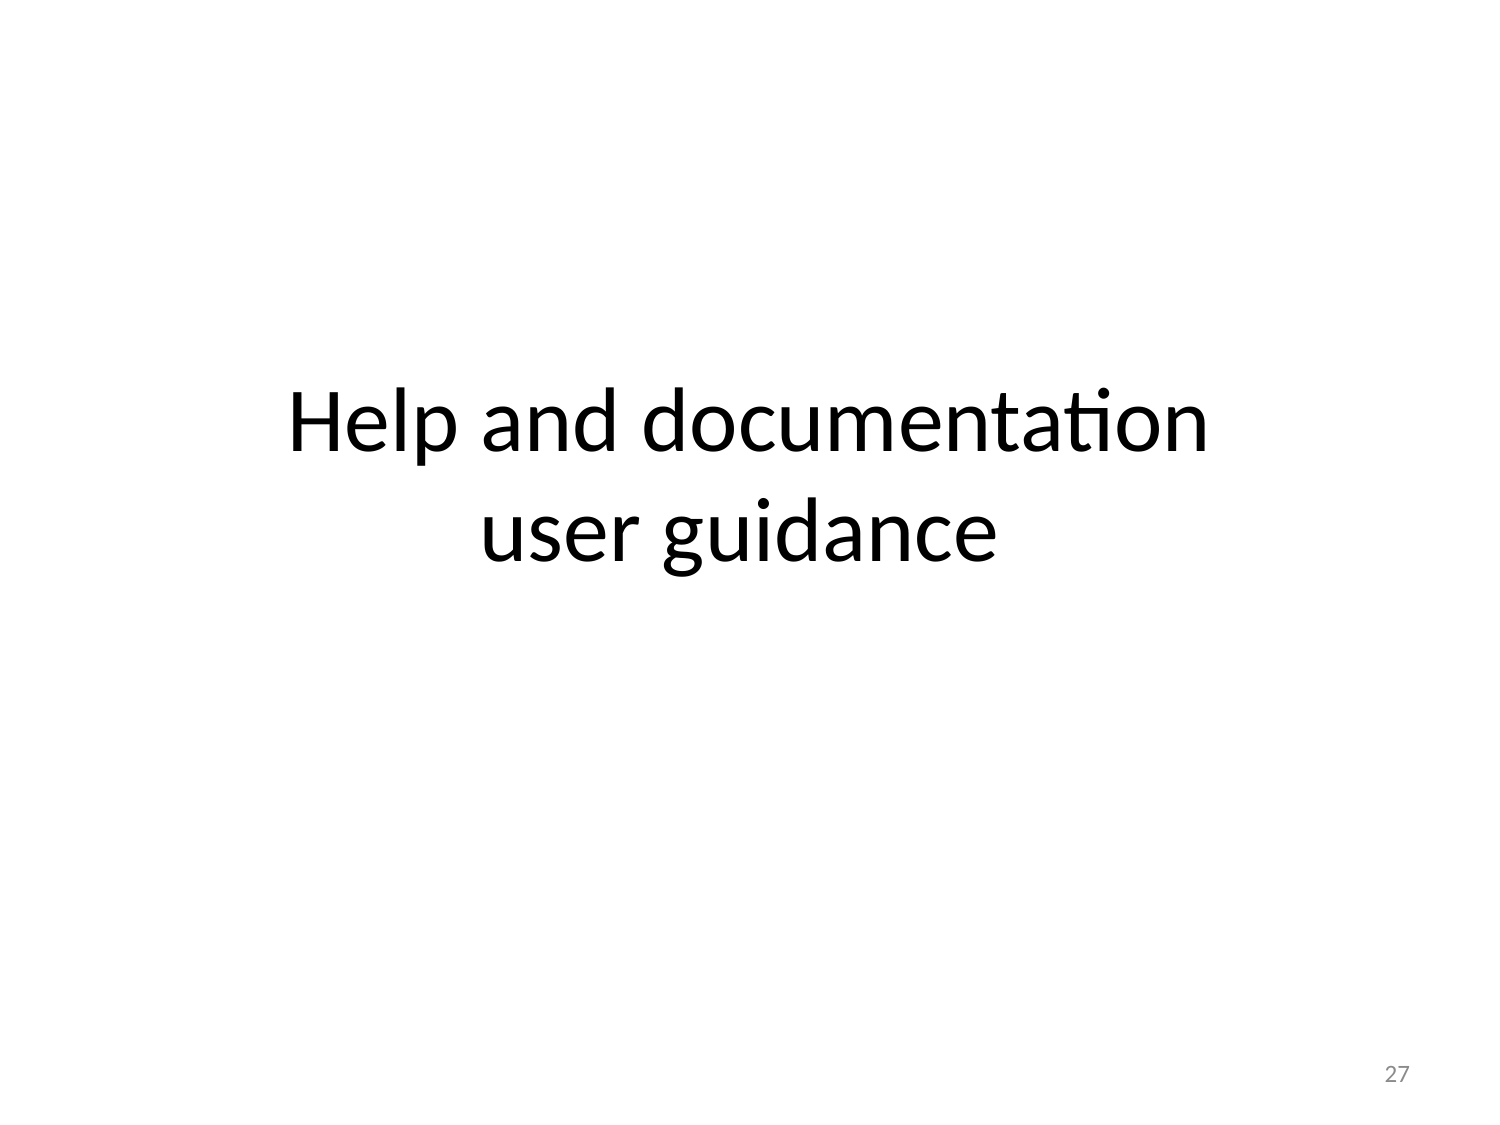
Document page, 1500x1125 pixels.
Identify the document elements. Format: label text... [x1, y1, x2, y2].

slide_number 27 [1074, 1042, 1425, 1103]
title Help and documentation user guidance [112, 349, 1388, 591]
